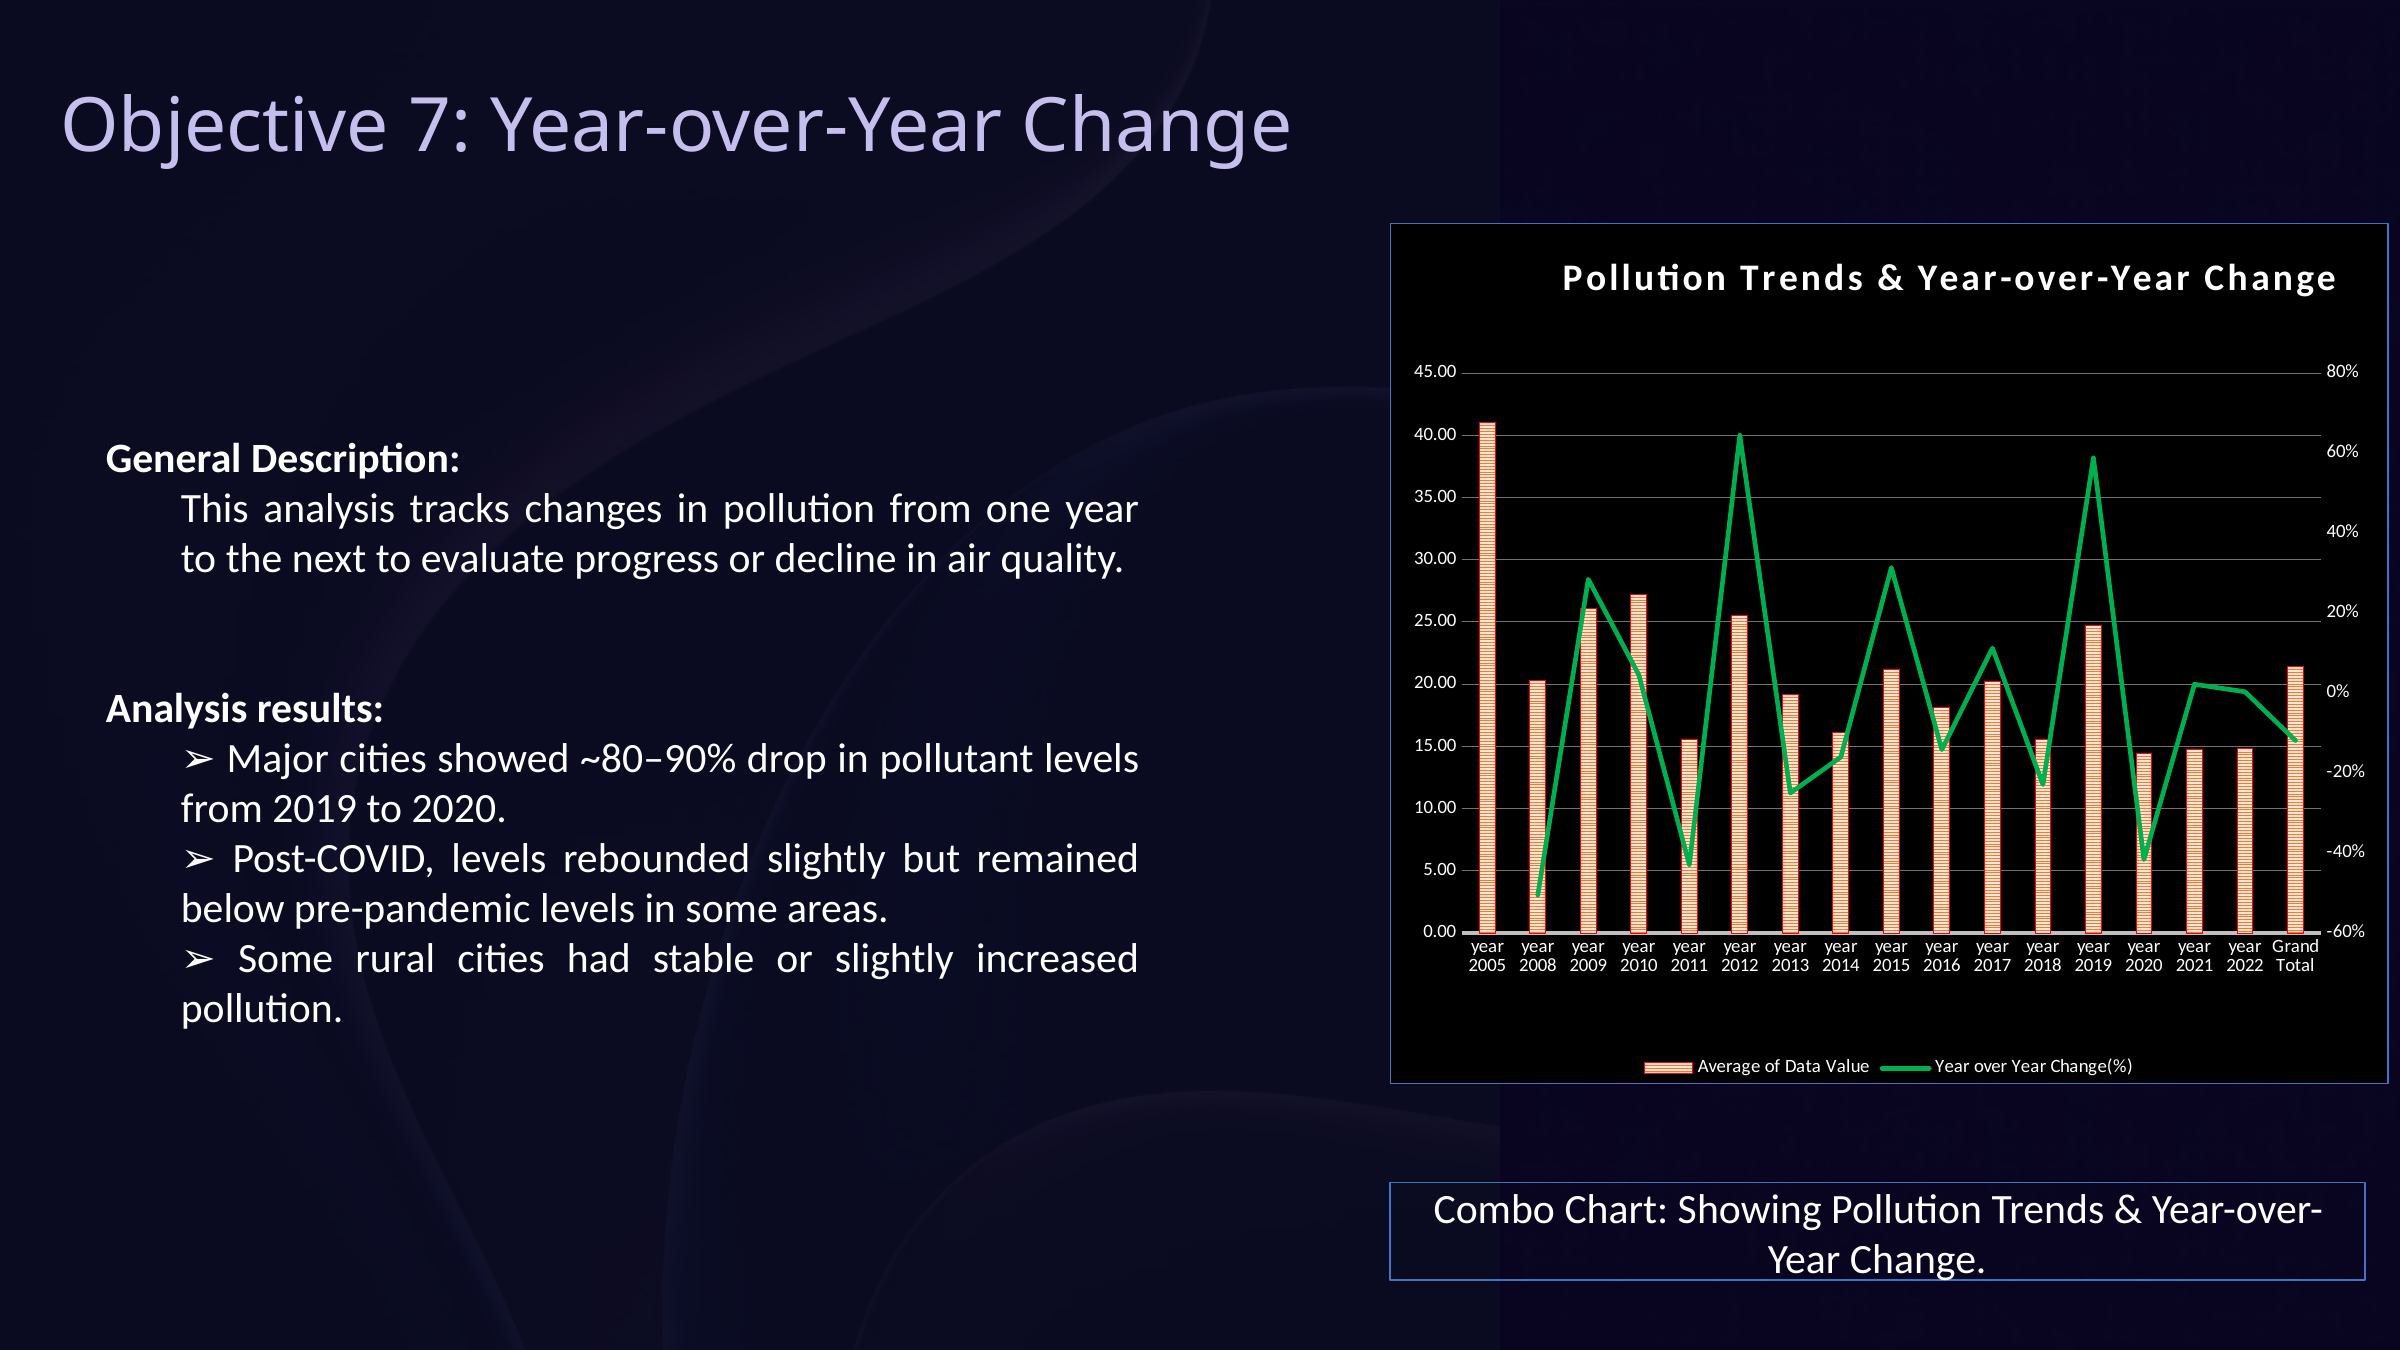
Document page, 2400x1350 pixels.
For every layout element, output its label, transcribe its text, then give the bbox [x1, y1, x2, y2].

chart [1389, 222, 2389, 1085]
picture [1499, 0, 2400, 1350]
text_box Combo Chart: Showing Pollution Trends & Year-over-Year Change. [1389, 1182, 1499, 1281]
text_box General Description: This analysis tracks changes in pollution from one year to the next to evaluate progress or decline in air quality. Analysis results: ➢ Major cities showed ~80–90% drop in pollutant levels from 2019 to 2020. ➢ Post-COVID, levels rebounded slightly but remained below pre-pandemic levels in some areas. ➢ Some rural cities had stable or slightly increased pollution. [91, 311, 1155, 1151]
text_box Objective 7: Year-over-Year Change [60, 69, 1499, 223]
